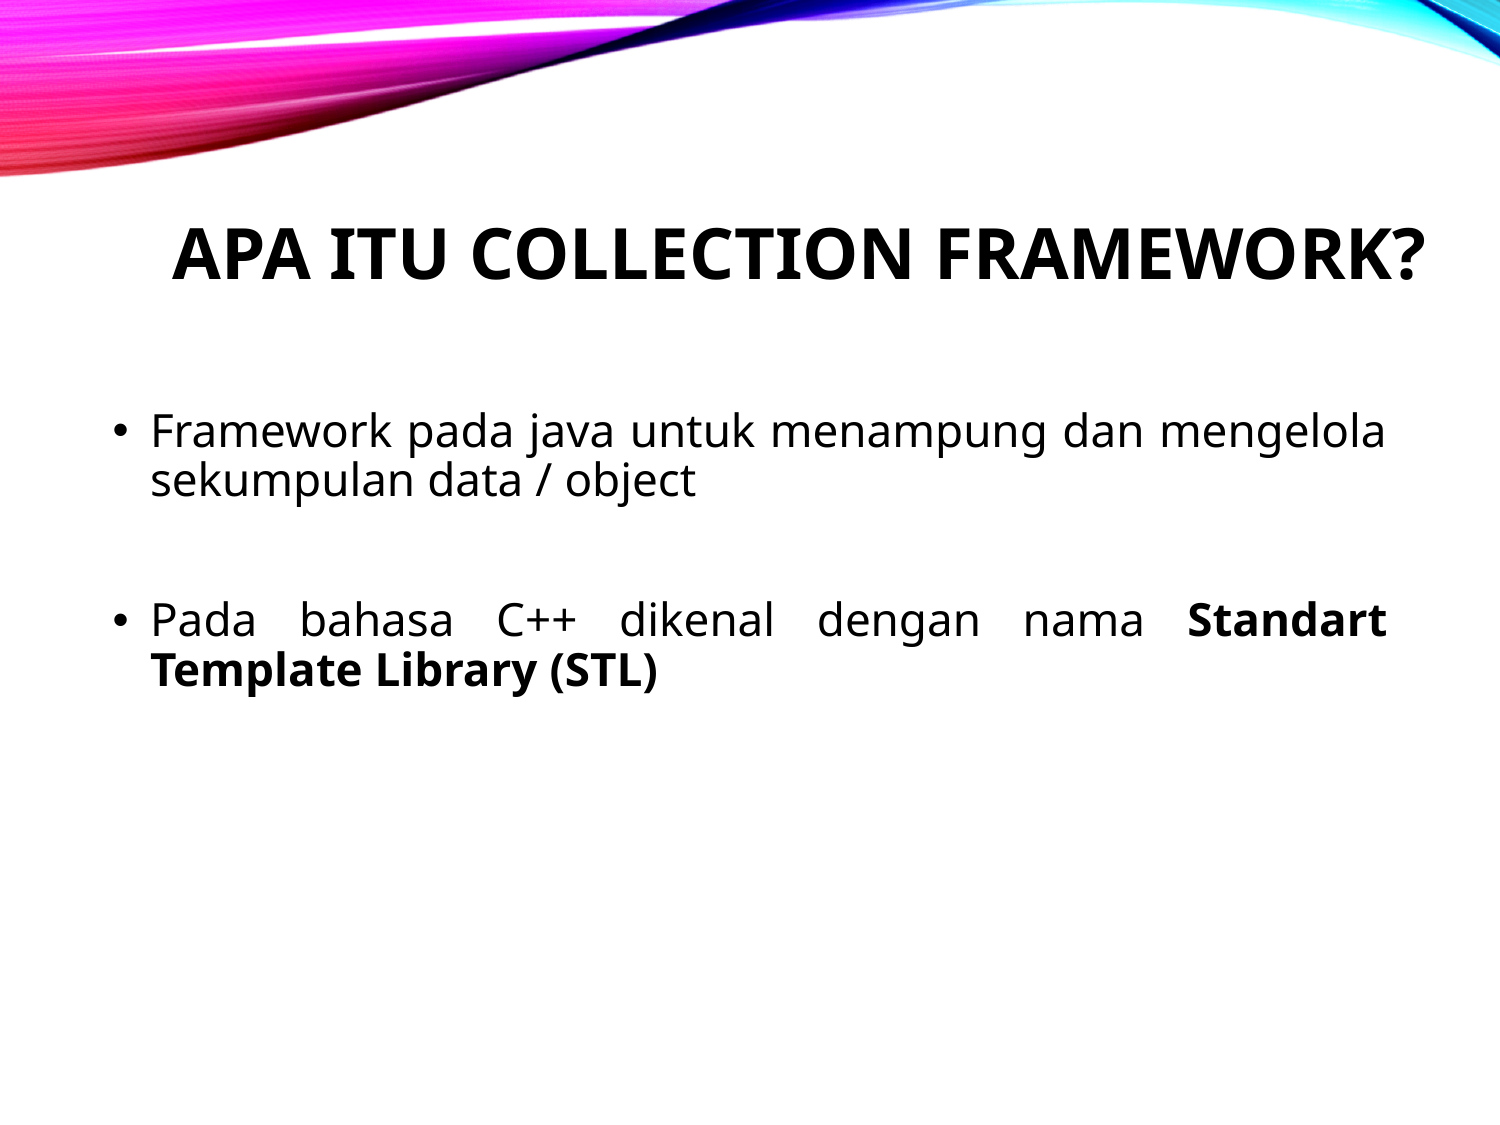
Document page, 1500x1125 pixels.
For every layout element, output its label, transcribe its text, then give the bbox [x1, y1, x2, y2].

title Apa itu collection framework? [150, 174, 1450, 338]
picture [0, 0, 1500, 178]
list Framework pada java untuk menampung dan mengelola sekumpulan data / object Pada bahasa C++ dikenal dengan nama Standart Template Library (STL) [97, 399, 1403, 1028]
